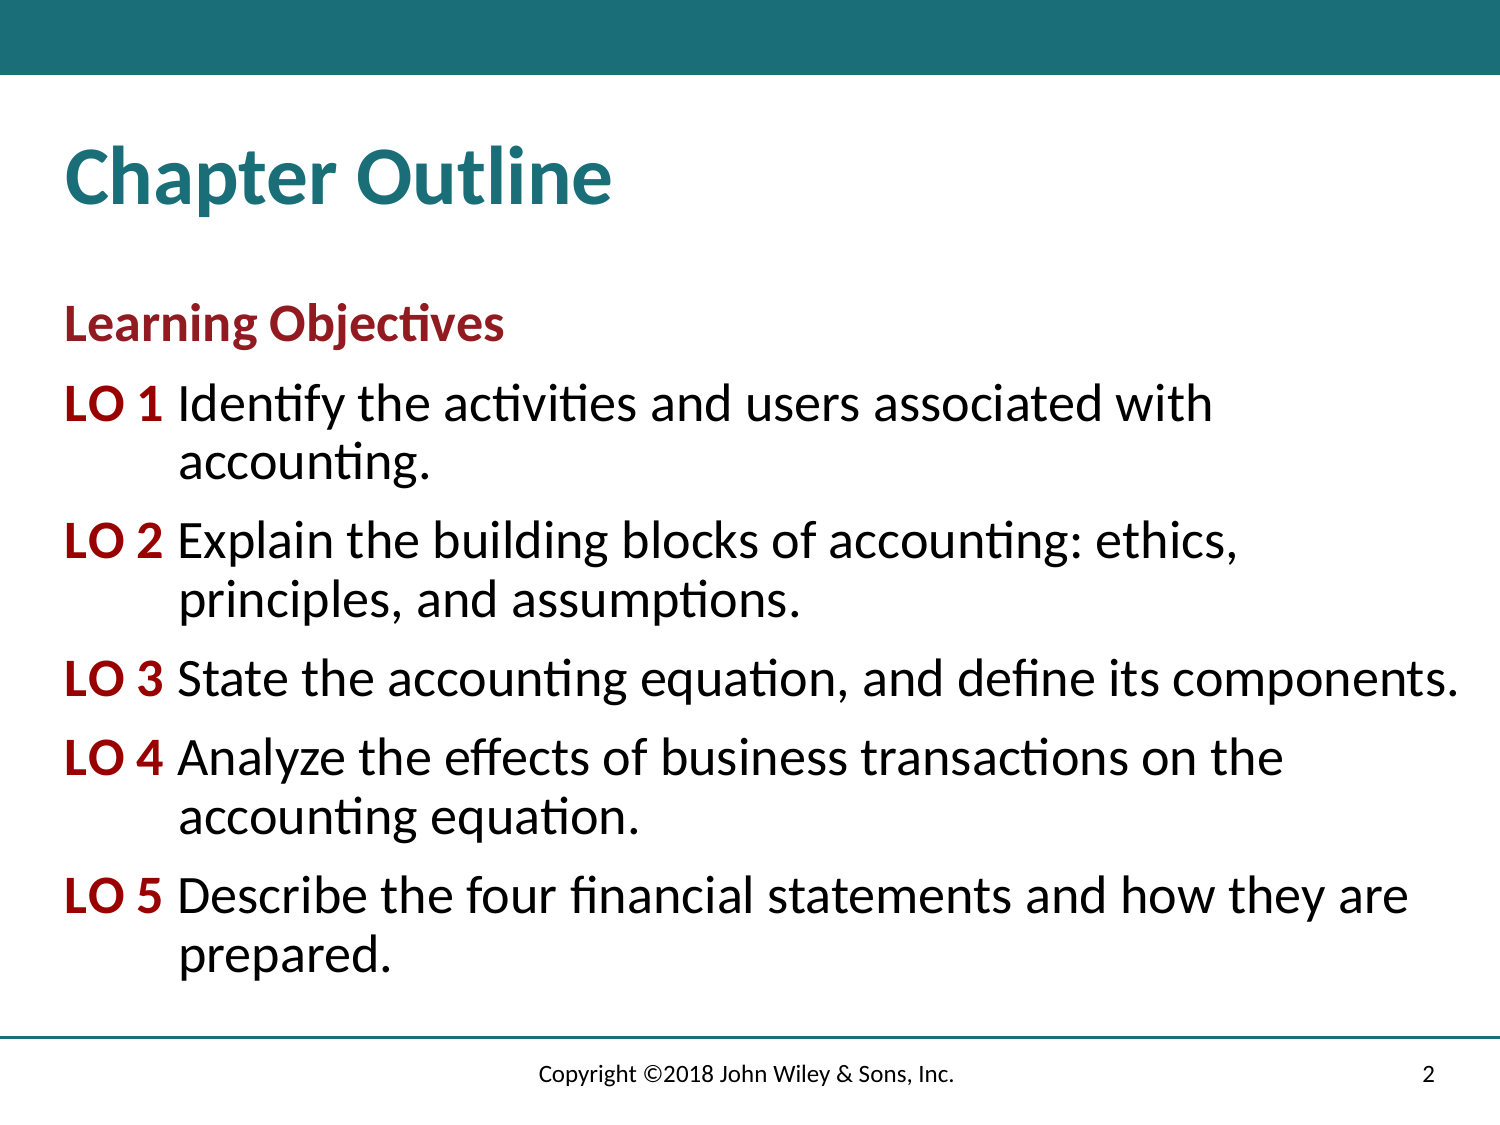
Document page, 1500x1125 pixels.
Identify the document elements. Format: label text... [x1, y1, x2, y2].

list Learning Objectives L O 1 Identify the activities and users associated with accounting. L O 2 Explain the building blocks of accounting: ethics, principles, and assumptions. L O 3 State the accounting equation, and define its components. L O 4 Analyze the effects of business transactions on the accounting equation. L O 5 Describe the four financial statements and how they are prepared. [50, 287, 1488, 988]
slide_number 2 [1059, 1042, 1450, 1103]
title Chapter Outline [50, 125, 1450, 238]
footer Copyright ©2018 John Wiley & Sons, Inc. [496, 1042, 1004, 1103]
